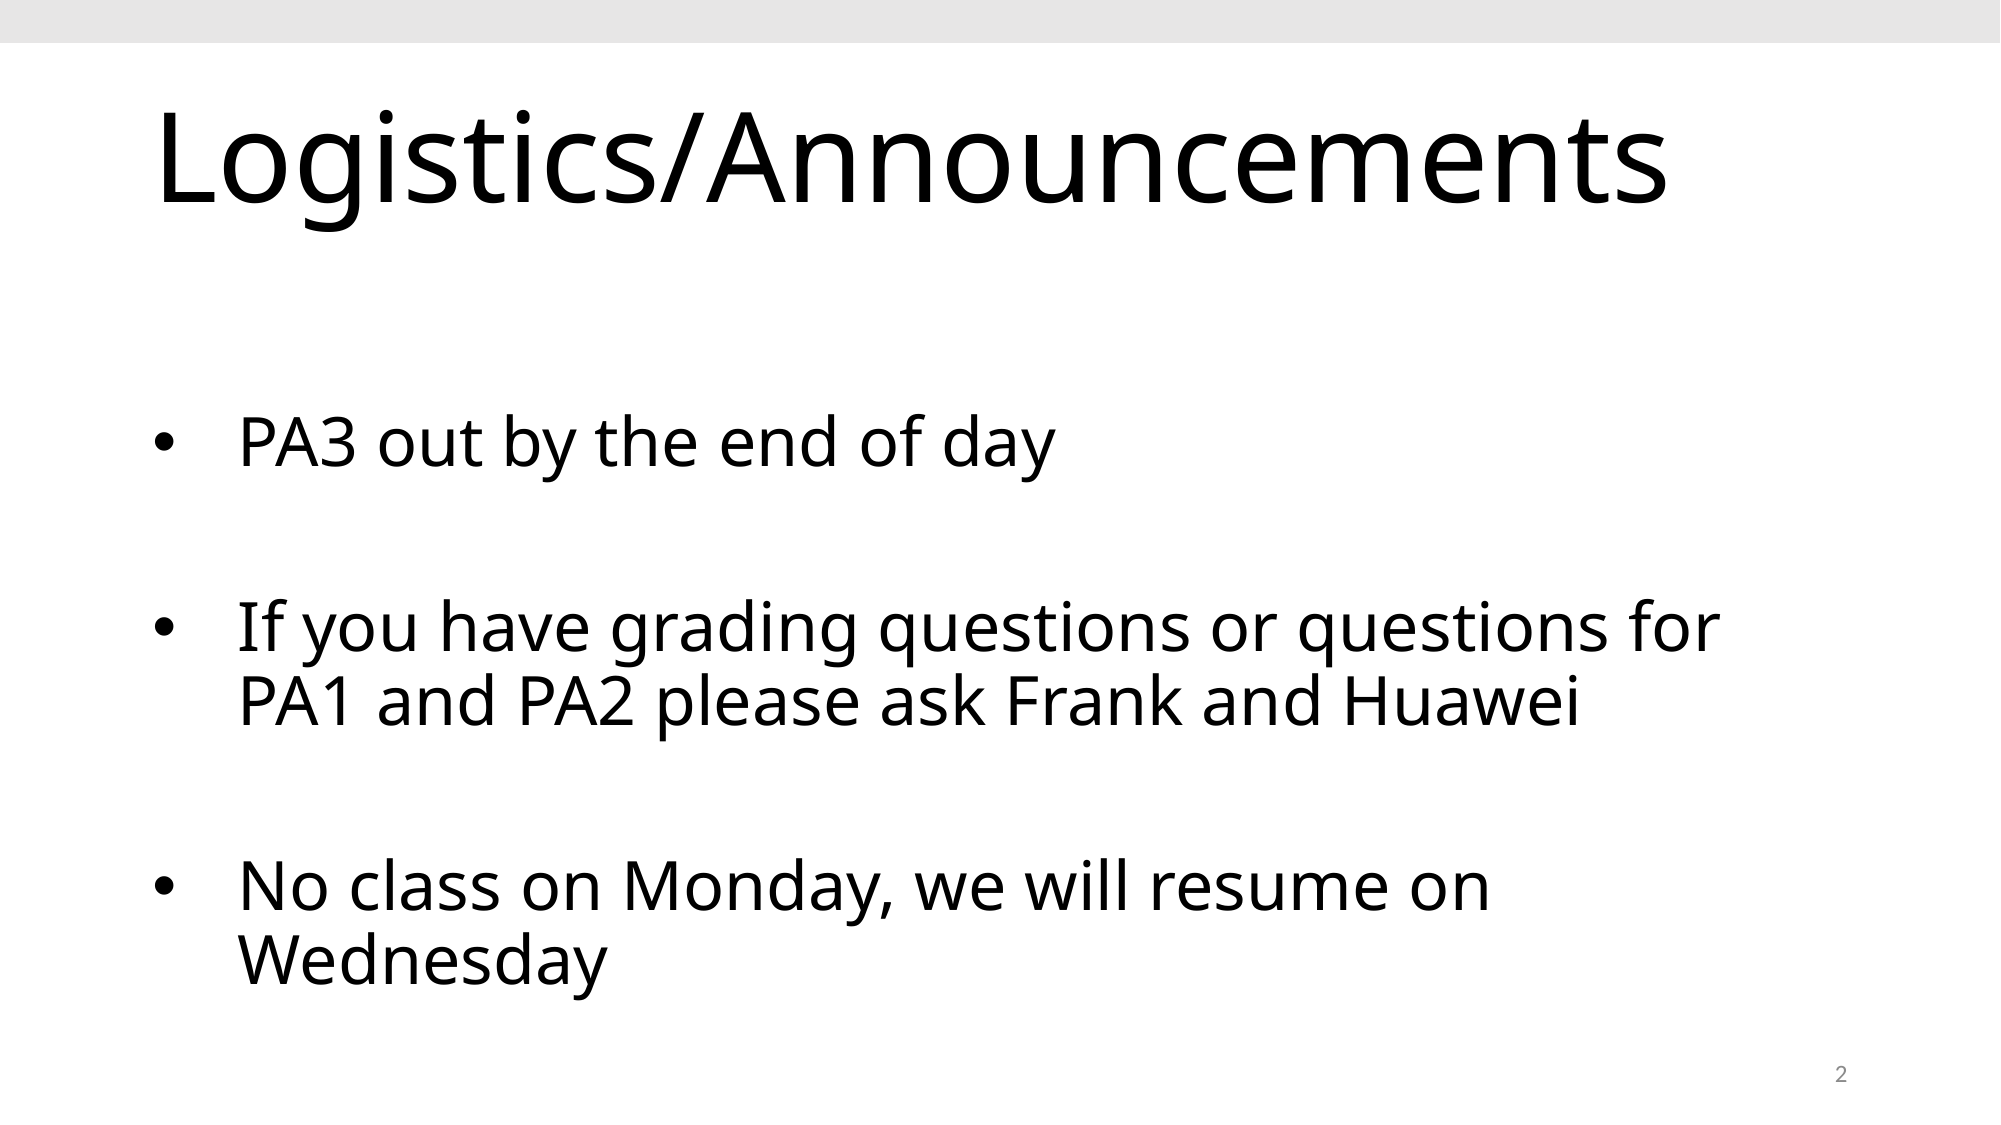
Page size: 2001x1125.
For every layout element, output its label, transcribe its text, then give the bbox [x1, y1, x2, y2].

title Logistics/Announcements [137, 59, 1863, 237]
text_box [0, 0, 2000, 44]
slide_number 2 [1412, 1042, 1863, 1103]
text_box PA3 out by the end of day If you have grading questions or questions for PA1 and PA2 please ask Frank and Huawei No class on Monday, we will resume on Wednesday [137, 299, 1863, 1014]
